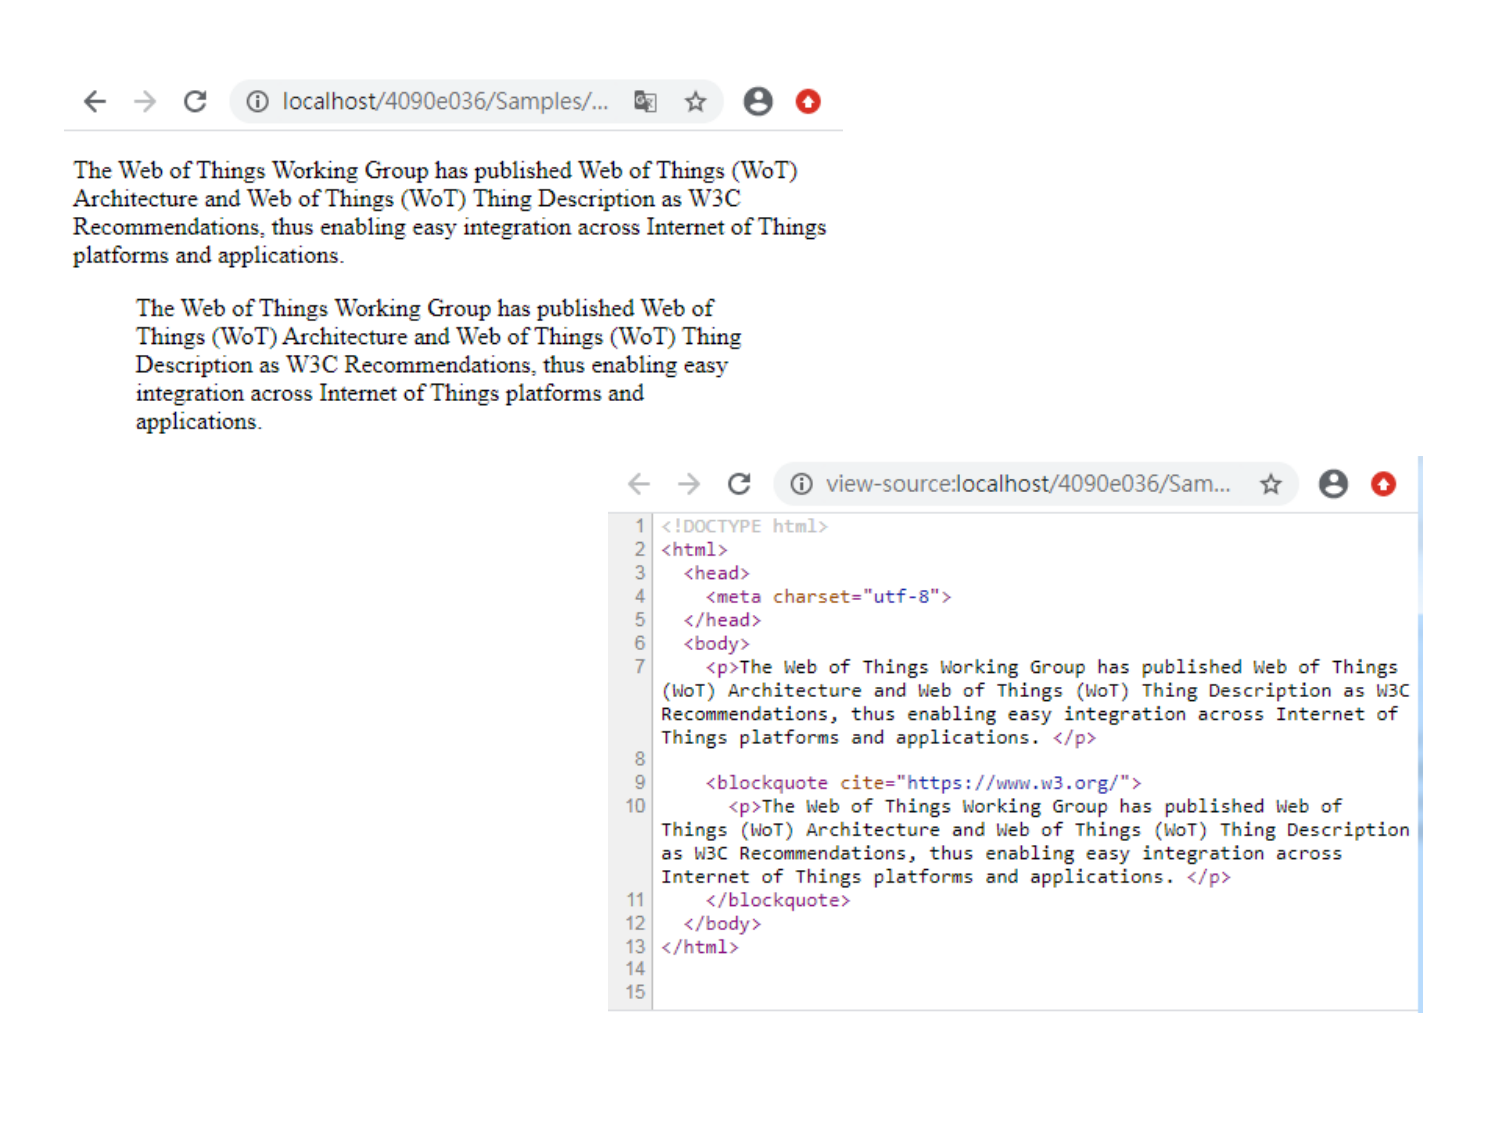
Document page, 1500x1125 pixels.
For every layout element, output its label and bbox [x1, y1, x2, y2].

picture [64, 75, 1423, 1013]
